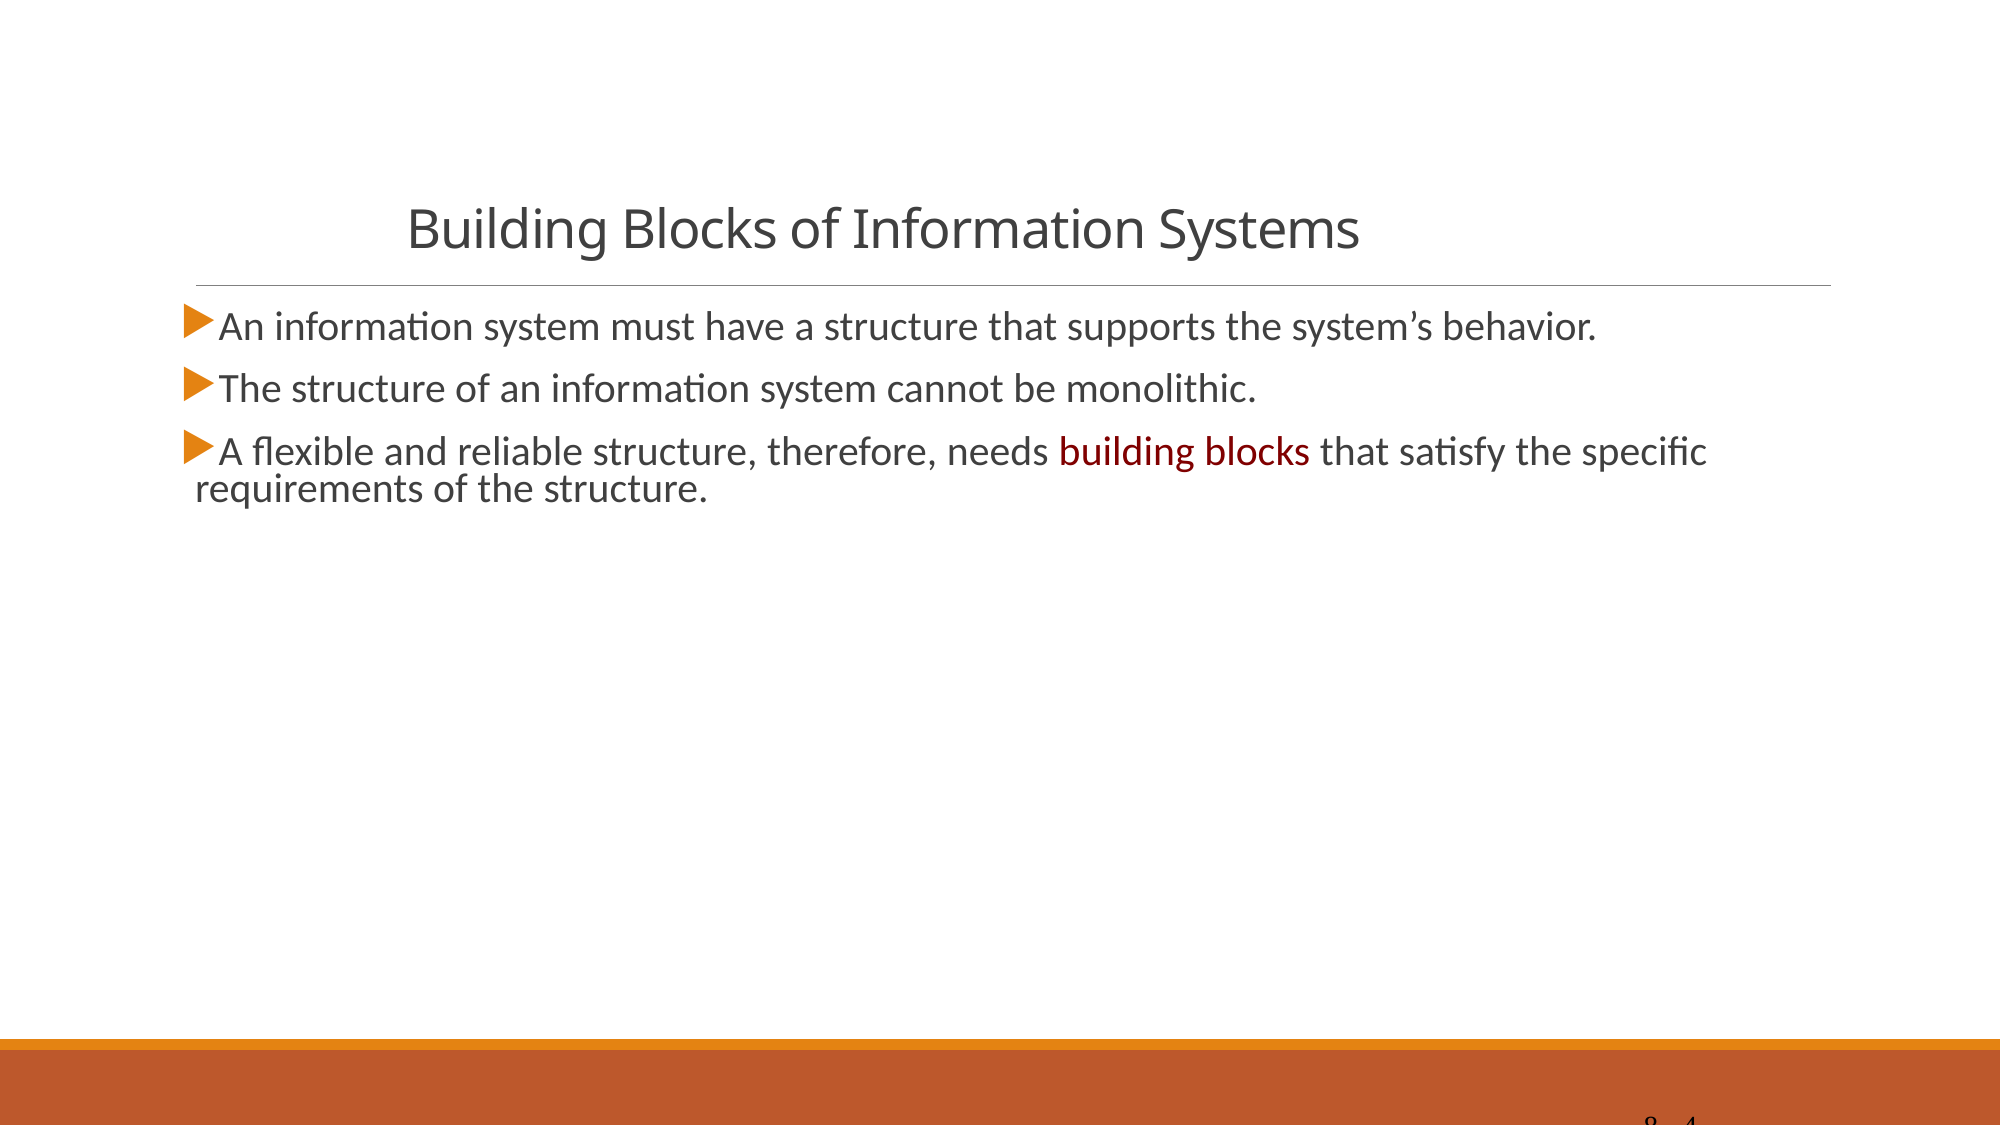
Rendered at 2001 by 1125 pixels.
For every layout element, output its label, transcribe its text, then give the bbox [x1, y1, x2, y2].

slide_number 8 - 4 [1362, 1085, 1713, 1125]
list An information system must have a structure that supports the system’s behavior. The structure of an information system cannot be monolithic. A flexible and reliable structure, therefore, needs building blocks that satisfy the specific requirements of the structure. [180, 302, 1830, 963]
title Building Blocks of Information Systems [391, 152, 1433, 269]
